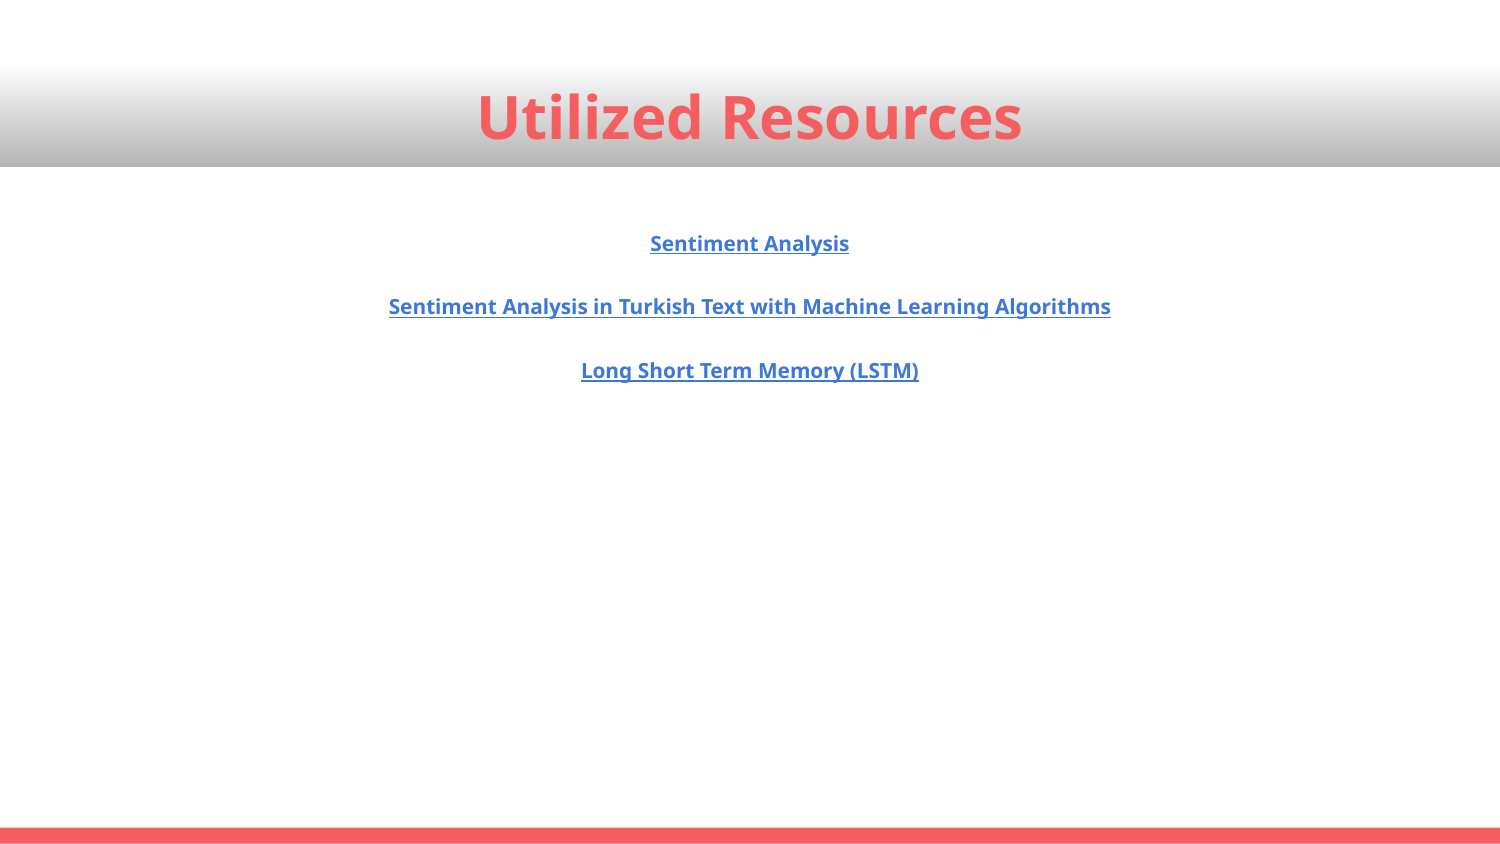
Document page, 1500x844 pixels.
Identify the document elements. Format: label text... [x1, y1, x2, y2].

text_box Sentiment Analysis Sentiment Analysis in Turkish Text with Machine Learning Algorithms Long Short Term Memory (LSTM) [70, 211, 1430, 401]
title Utilized Resources [0, 64, 1500, 167]
